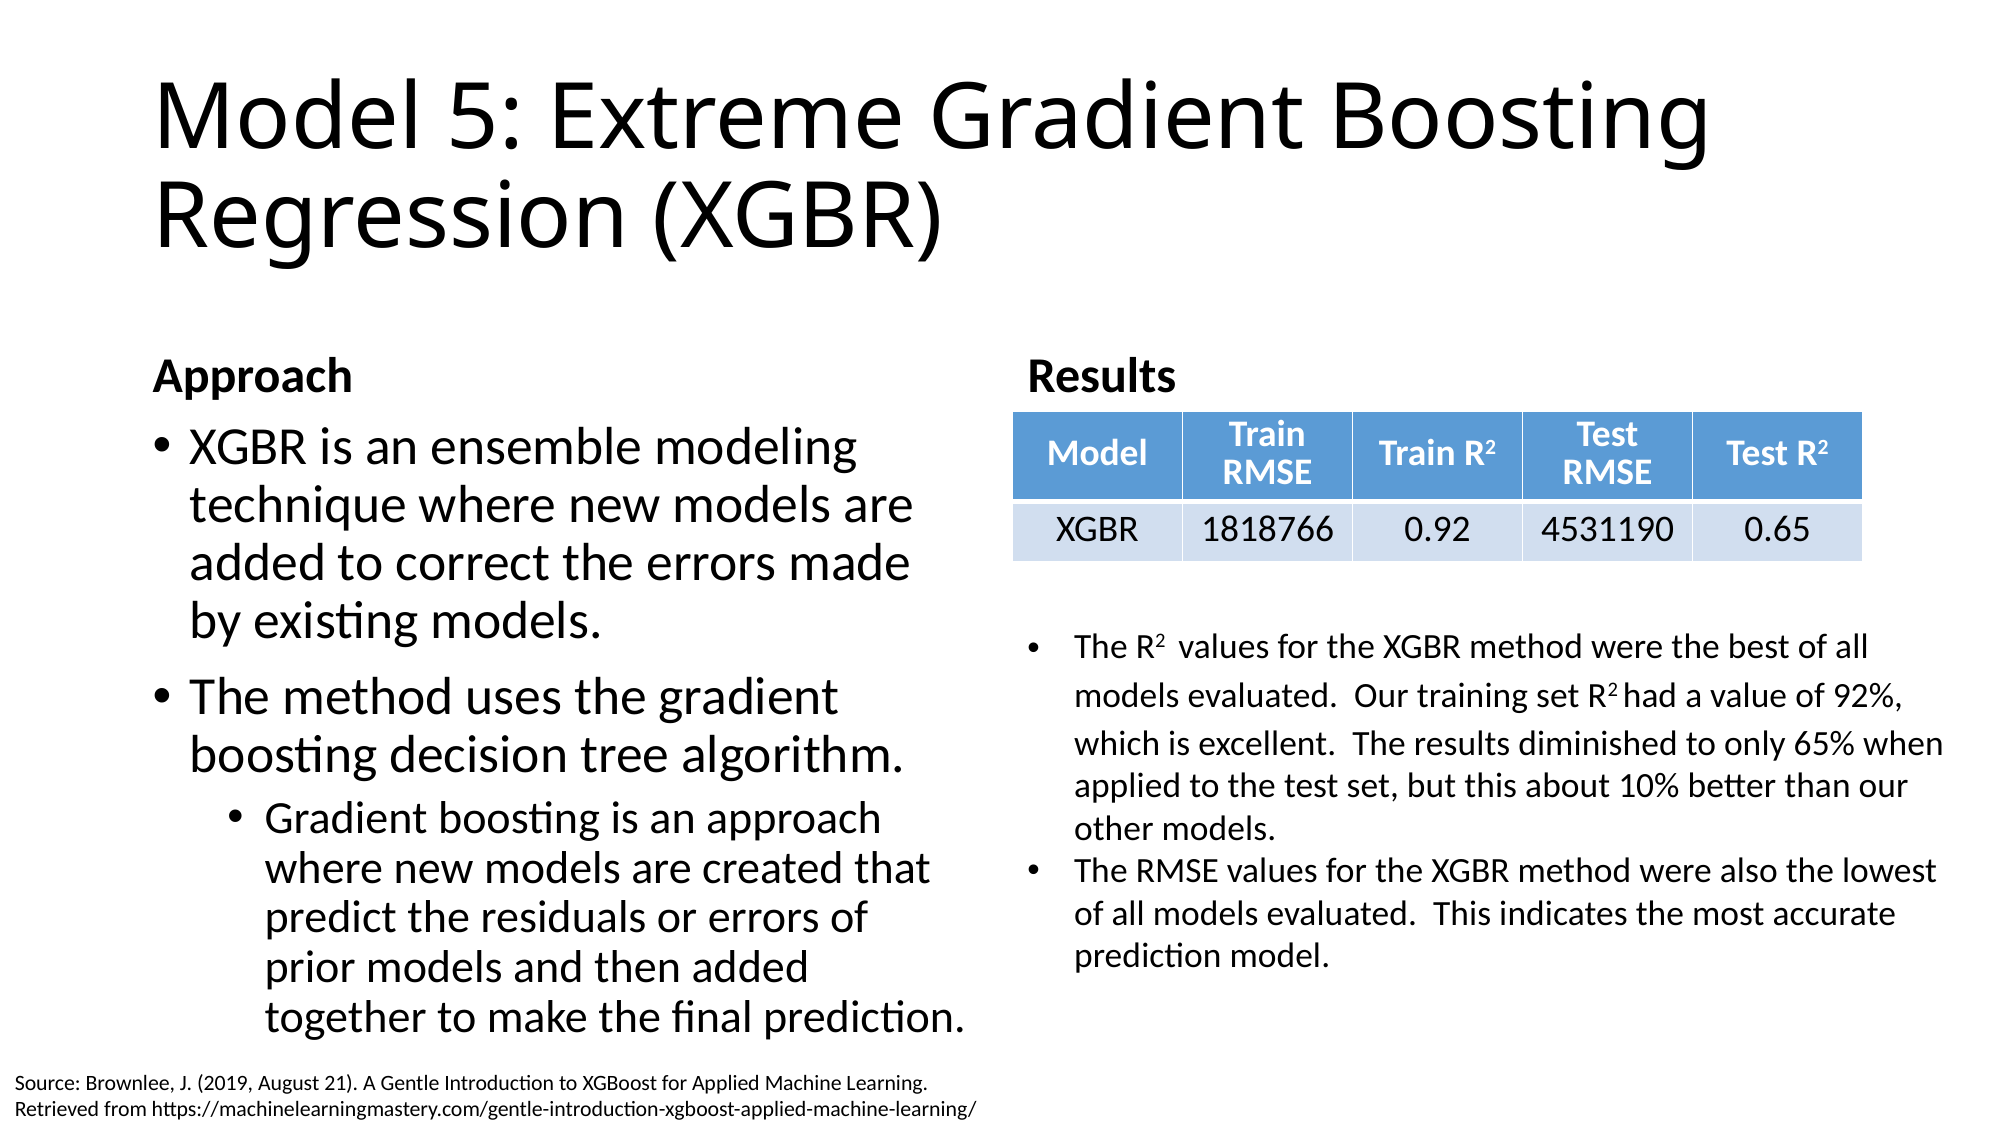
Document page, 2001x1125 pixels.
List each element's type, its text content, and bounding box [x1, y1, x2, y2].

table_header Train RMSE [1183, 412, 1352, 499]
table_header Test R2 [1693, 412, 1862, 499]
table_header Test RMSE [1523, 412, 1692, 499]
table_cell 0.65 [1693, 504, 1862, 561]
list Approach [137, 275, 984, 410]
table_cell XGBR [1013, 504, 1182, 561]
table_cell 4531190 [1523, 504, 1692, 561]
list XGBR is an ensemble modeling technique where new models are added to correct the errors made by existing models. The method uses the gradient boosting decision tree algorithm. Gradient boosting is an approach where new models are created that predict the residuals or errors of prior models and then added together to make the final prediction. [137, 410, 984, 1061]
list Results [1012, 275, 1863, 410]
text_box The R2 values for the XGBR method were the best of all models evaluated. Our training set R2 had a value of 92%, which is excellent. The results diminished to only 65% when applied to the test set, but this about 10% better than our other models. The RMSE values for the XGBR method were also the lowest of all models evaluated. This indicates the most accurate prediction model. [1012, 615, 1978, 1028]
table_cell 1818766 [1183, 504, 1352, 561]
text_box Source: Brownlee, J. (2019, August 21). A Gentle Introduction to XGBoost for Applied Machine Learning. Retrieved from https://machinelearningmastery.com/gentle-introduction-xgboost-applied-machine-learning/ [0, 1061, 1013, 1125]
table_header Model [1013, 412, 1182, 499]
table_cell 0.92 [1353, 504, 1522, 561]
table_header Train R2 [1353, 412, 1522, 499]
title Model 5: Extreme Gradient Boosting Regression (XGBR) [137, 59, 1863, 278]
